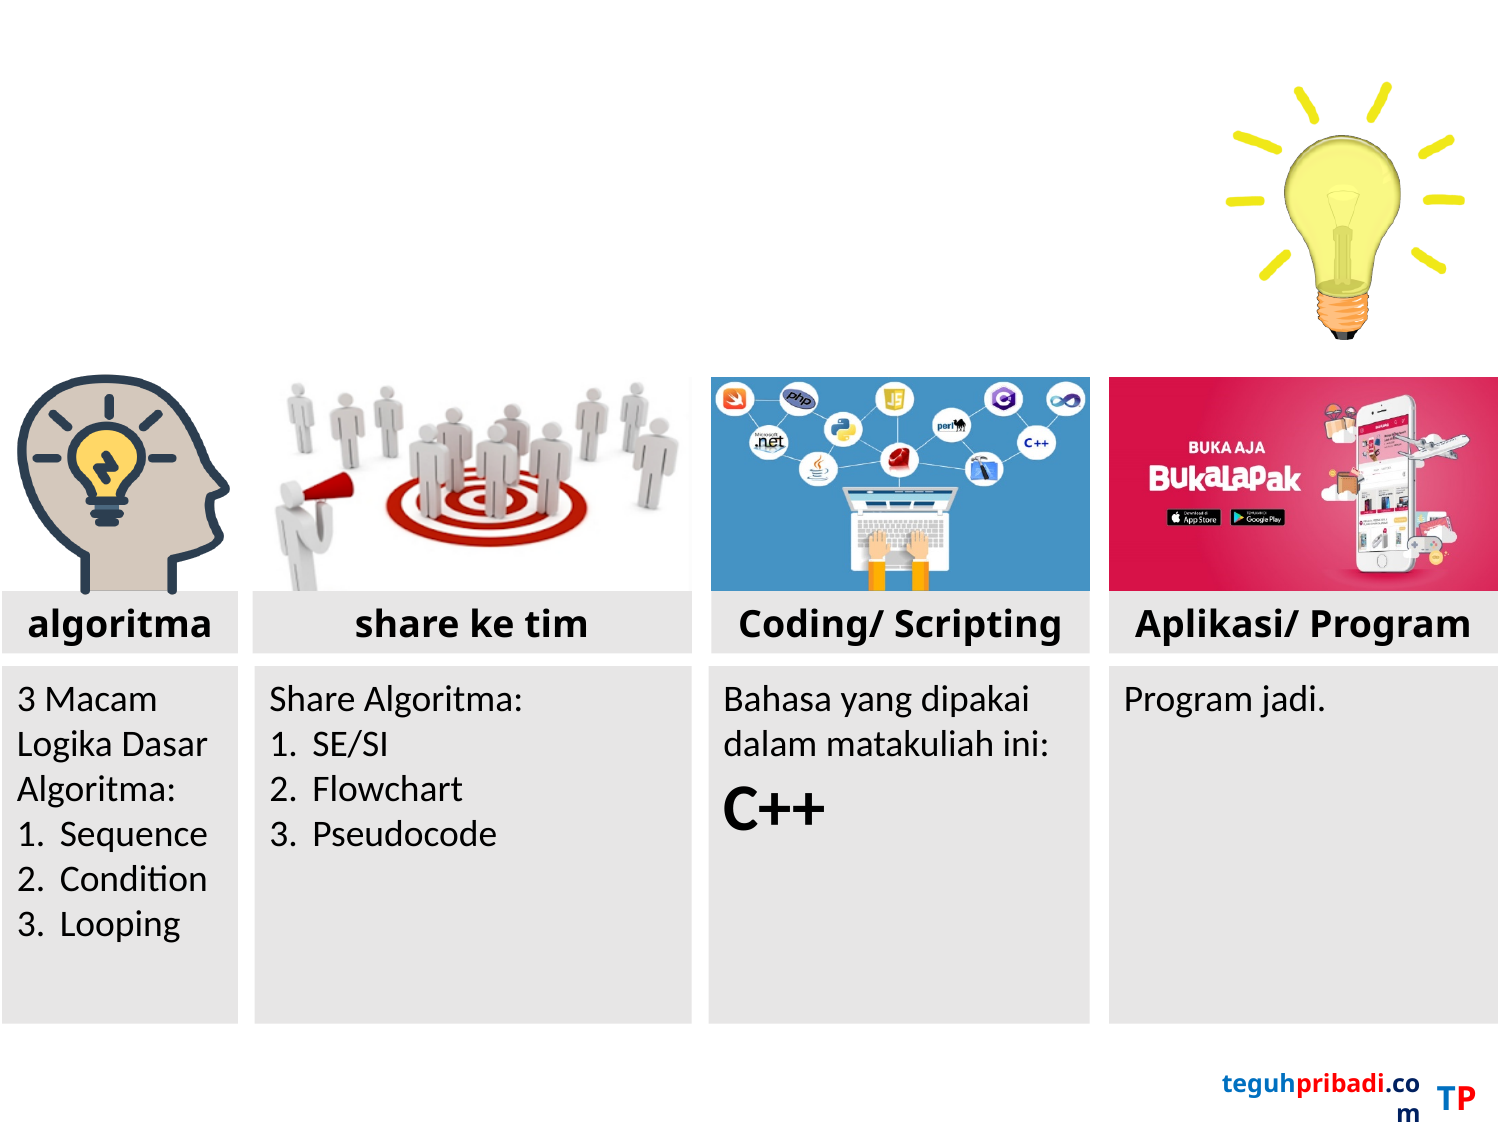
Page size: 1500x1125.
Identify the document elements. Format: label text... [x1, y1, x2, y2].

picture [252, 377, 692, 623]
text_box Bahasa yang dipakai dalam matakuliah ini: C++ [708, 666, 1090, 1024]
picture [0, 368, 238, 601]
text_box share ke tim [251, 590, 693, 654]
picture [1109, 377, 1498, 591]
text_box Aplikasi/ Program [1108, 590, 1499, 654]
text_box 3 Macam Logika Dasar Algoritma: Sequence Condition Looping [2, 666, 238, 1024]
text_box Program jadi. [1109, 666, 1498, 1024]
text_box algoritma [1, 590, 239, 654]
picture [711, 377, 1090, 591]
text_box Share Algoritma: SE/SI Flowchart Pseudocode [254, 666, 692, 1024]
text_box Coding/ Scripting [710, 590, 1091, 654]
picture [1225, 81, 1465, 340]
